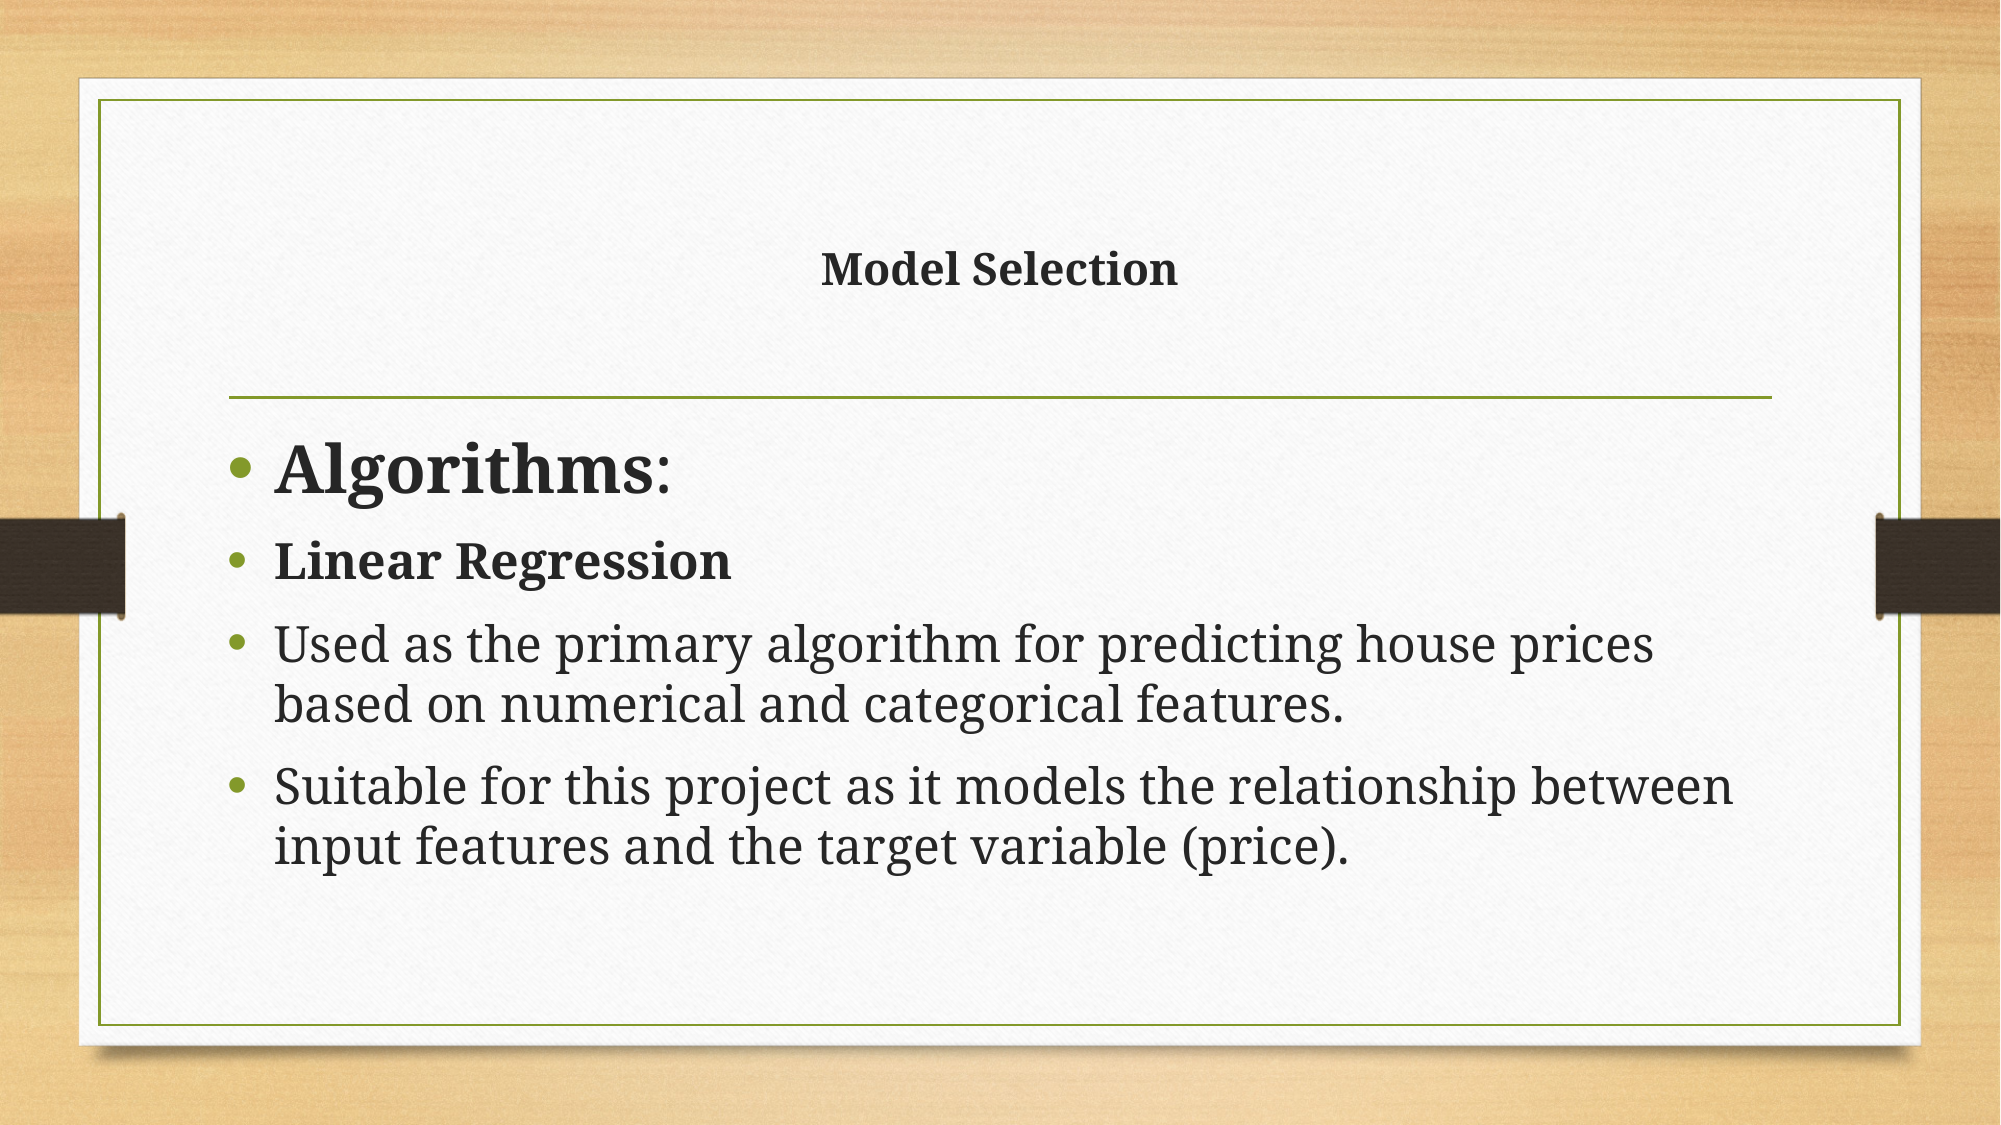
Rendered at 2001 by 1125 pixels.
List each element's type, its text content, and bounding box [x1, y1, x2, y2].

picture [0, 0, 2001, 1125]
list Algorithms: Linear Regression Used as the primary algorithm for predicting house prices based on numerical and categorical features. Suitable for this project as it models the relationship between input features and the target variable (price). [212, 419, 1788, 964]
title Model Selection [212, 161, 1788, 375]
